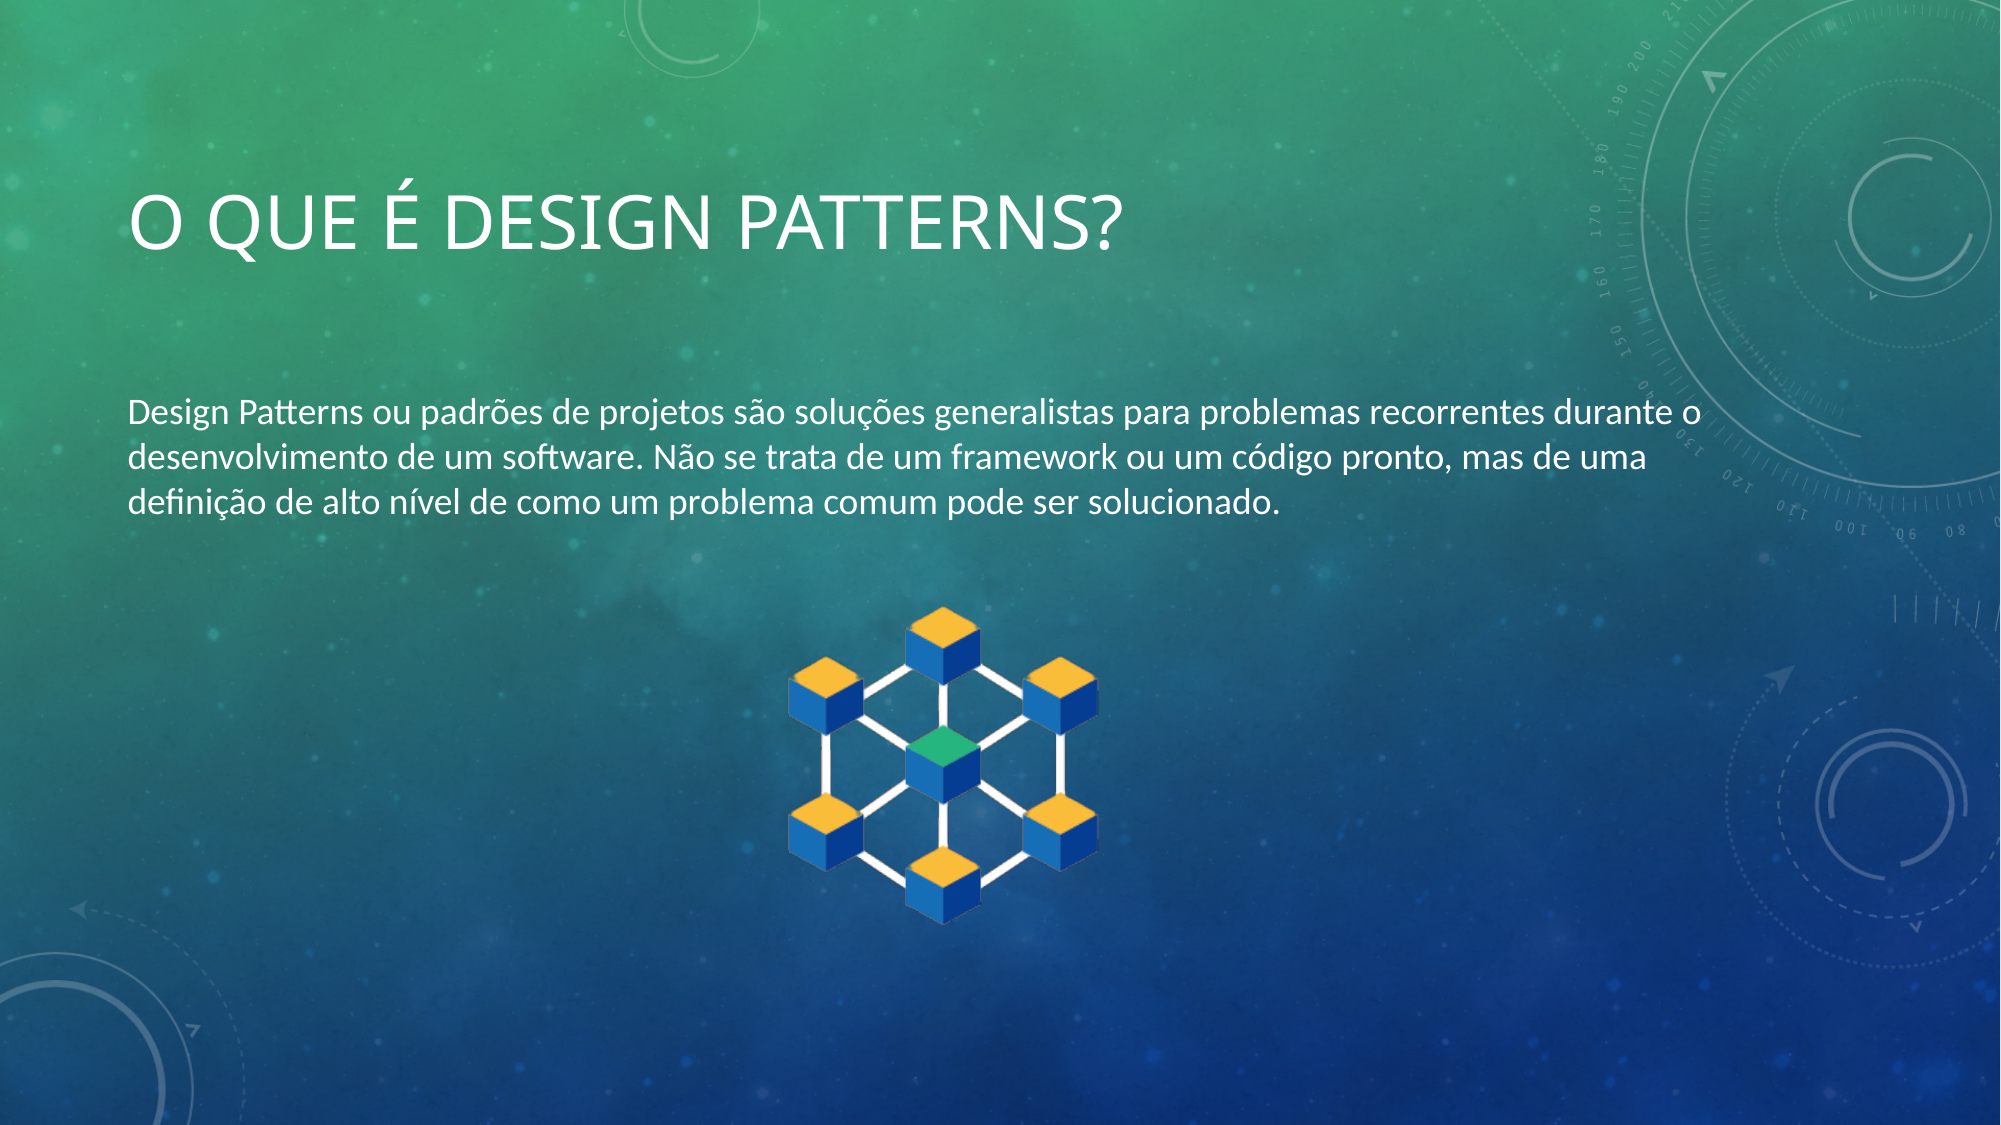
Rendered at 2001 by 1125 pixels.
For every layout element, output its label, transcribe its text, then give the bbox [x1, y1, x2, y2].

list Design Patterns ou padrões de projetos são soluções generalistas para problemas recorrentes durante o desenvolvimento de um software. Não se trata de um framework ou um código pronto, mas de uma definição de alto nível de como um problema comum pode ser solucionado. [112, 360, 1775, 550]
picture [0, 0, 2001, 1125]
title O que é design patterns? [112, 99, 1775, 339]
